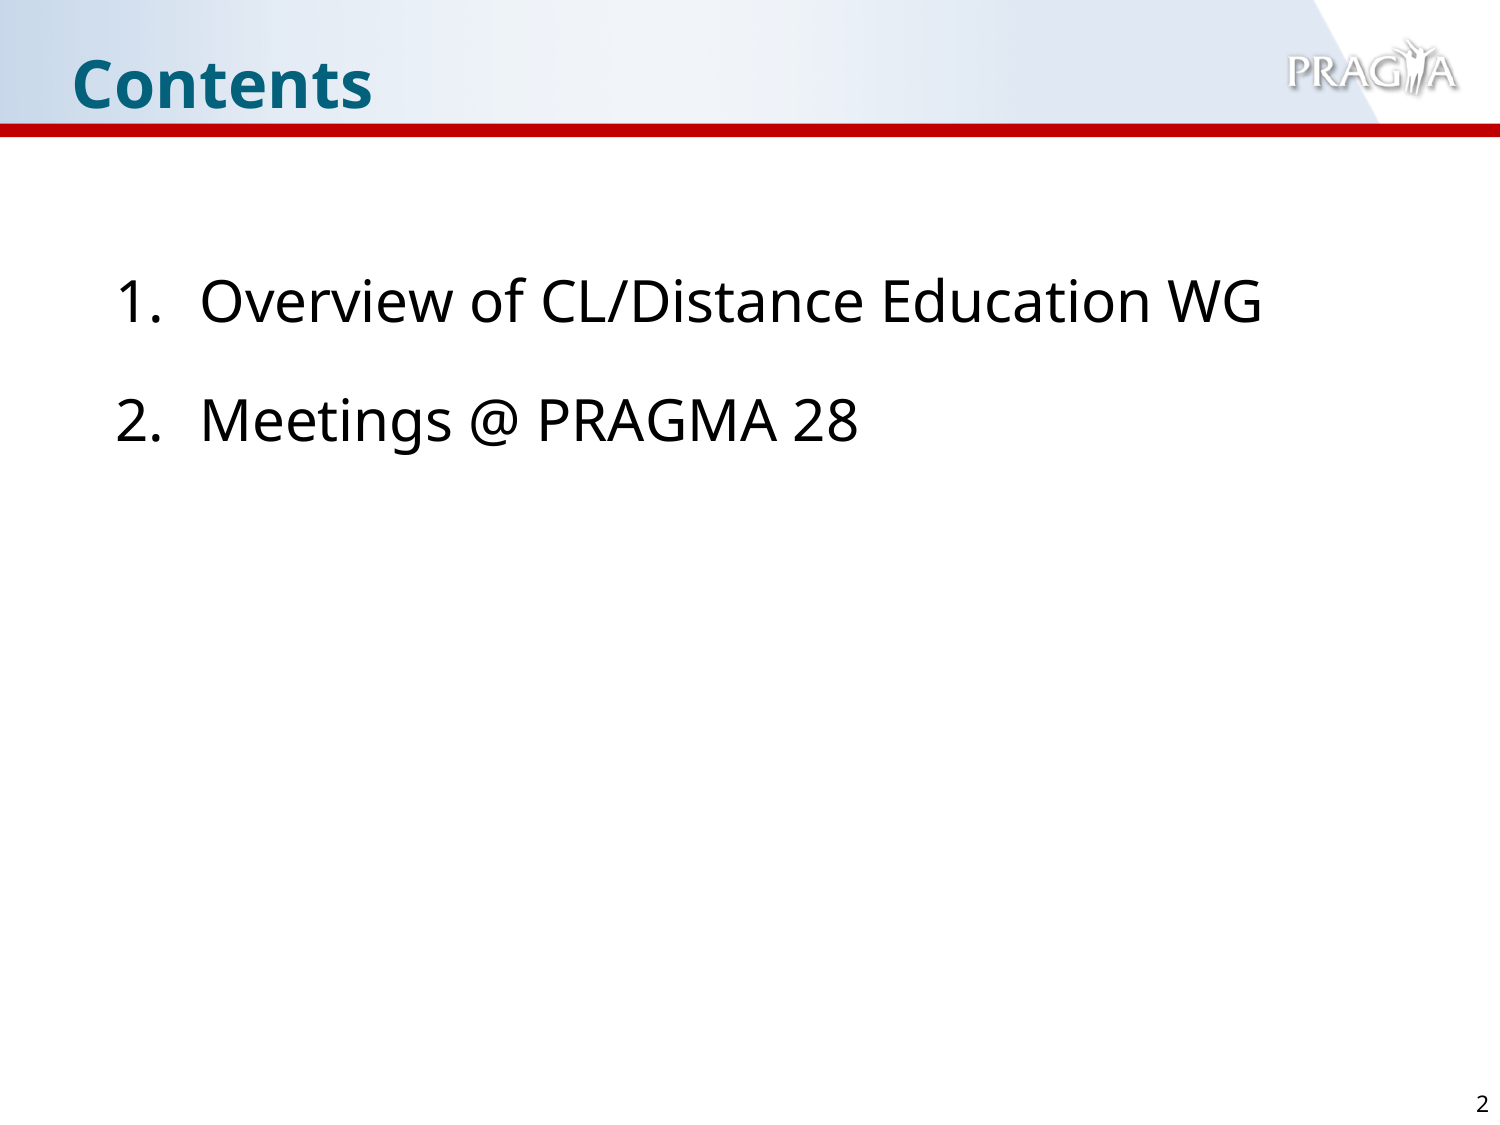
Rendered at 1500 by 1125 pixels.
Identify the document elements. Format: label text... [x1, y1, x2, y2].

picture [0, 0, 1471, 123]
text_box <number> [1154, 1081, 1500, 1125]
text_box Overview of CL/Distance Education WG Meetings @ PRAGMA 28 [100, 221, 1447, 964]
title Contents [56, 28, 1227, 135]
